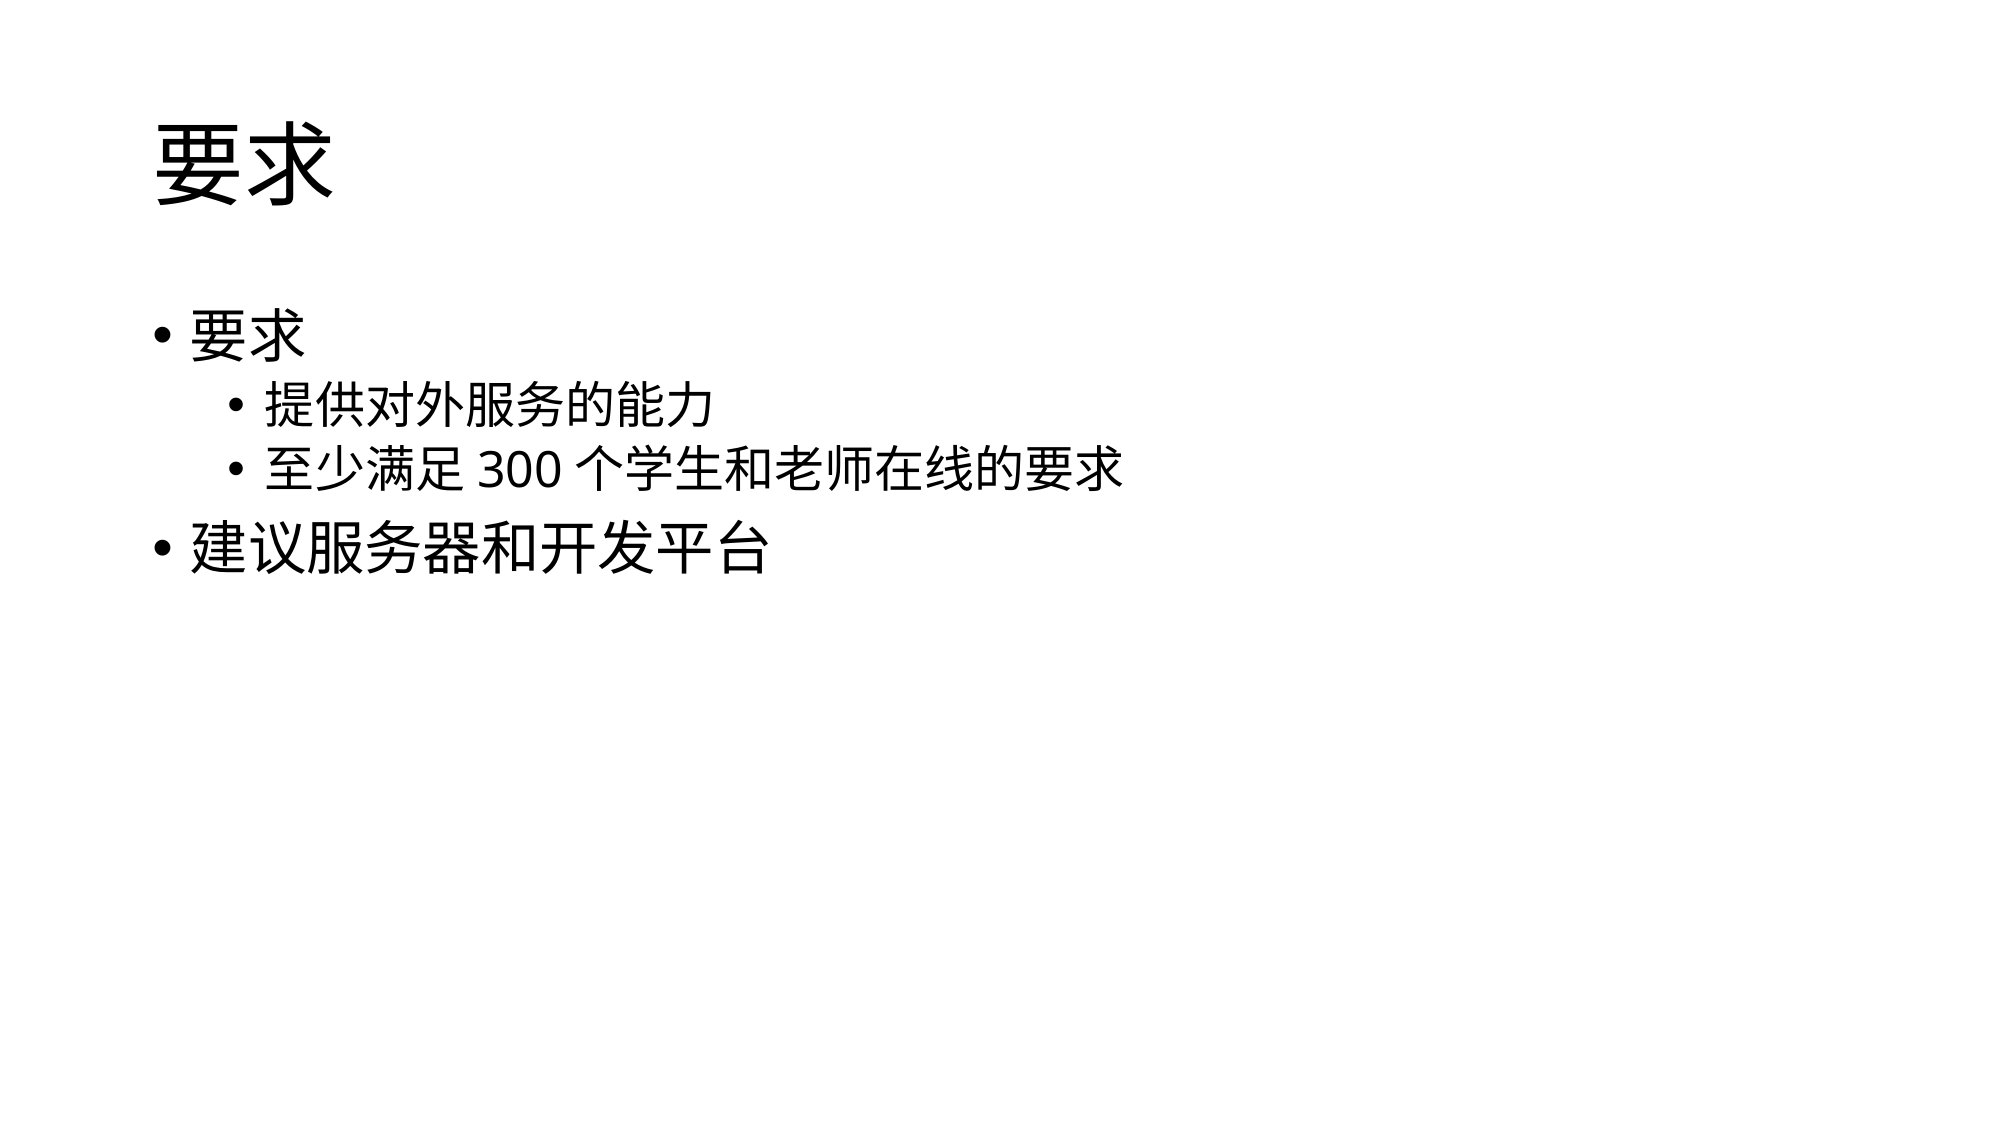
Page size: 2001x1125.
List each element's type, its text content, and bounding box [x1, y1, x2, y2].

title 要求 [137, 59, 1863, 278]
list 要求 提供对外服务的能力 至少满足300个学生和老师在线的要求 建议服务器和开发平台 [137, 299, 1863, 1014]
